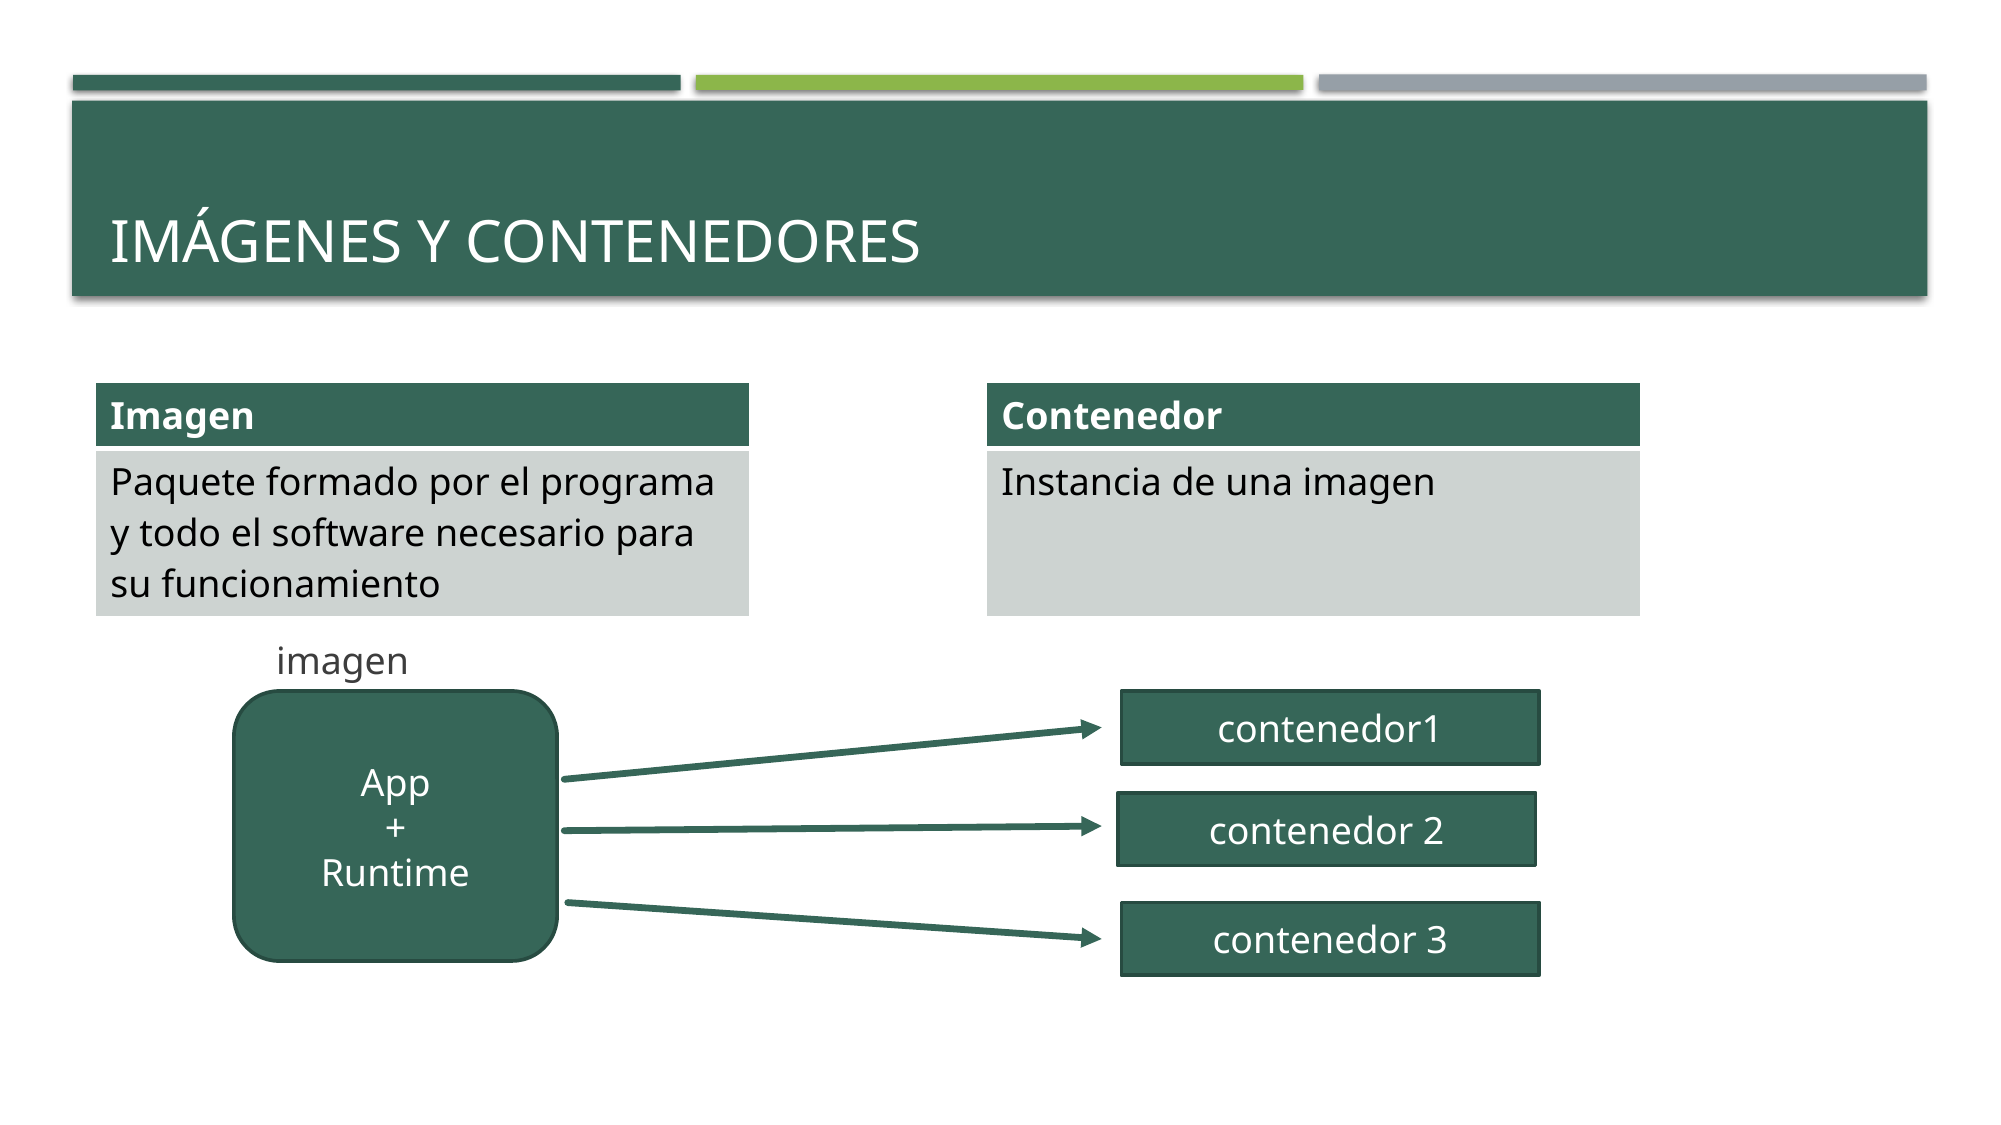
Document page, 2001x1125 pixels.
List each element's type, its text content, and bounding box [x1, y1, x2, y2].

text_box App + Runtime [232, 689, 559, 963]
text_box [567, 902, 1103, 940]
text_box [563, 726, 1103, 780]
list imagen [95, 357, 1905, 962]
table_header Contenedor [987, 383, 1640, 446]
table_cell Instancia de una imagen [987, 451, 1640, 616]
table_header Imagen [96, 383, 749, 446]
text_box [1117, 690, 1540, 976]
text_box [563, 825, 1103, 832]
table_cell Paquete formado por el programa y todo el software necesario para su funcionamiento [96, 451, 749, 616]
title Imágenes y contenedores [95, 115, 1905, 282]
